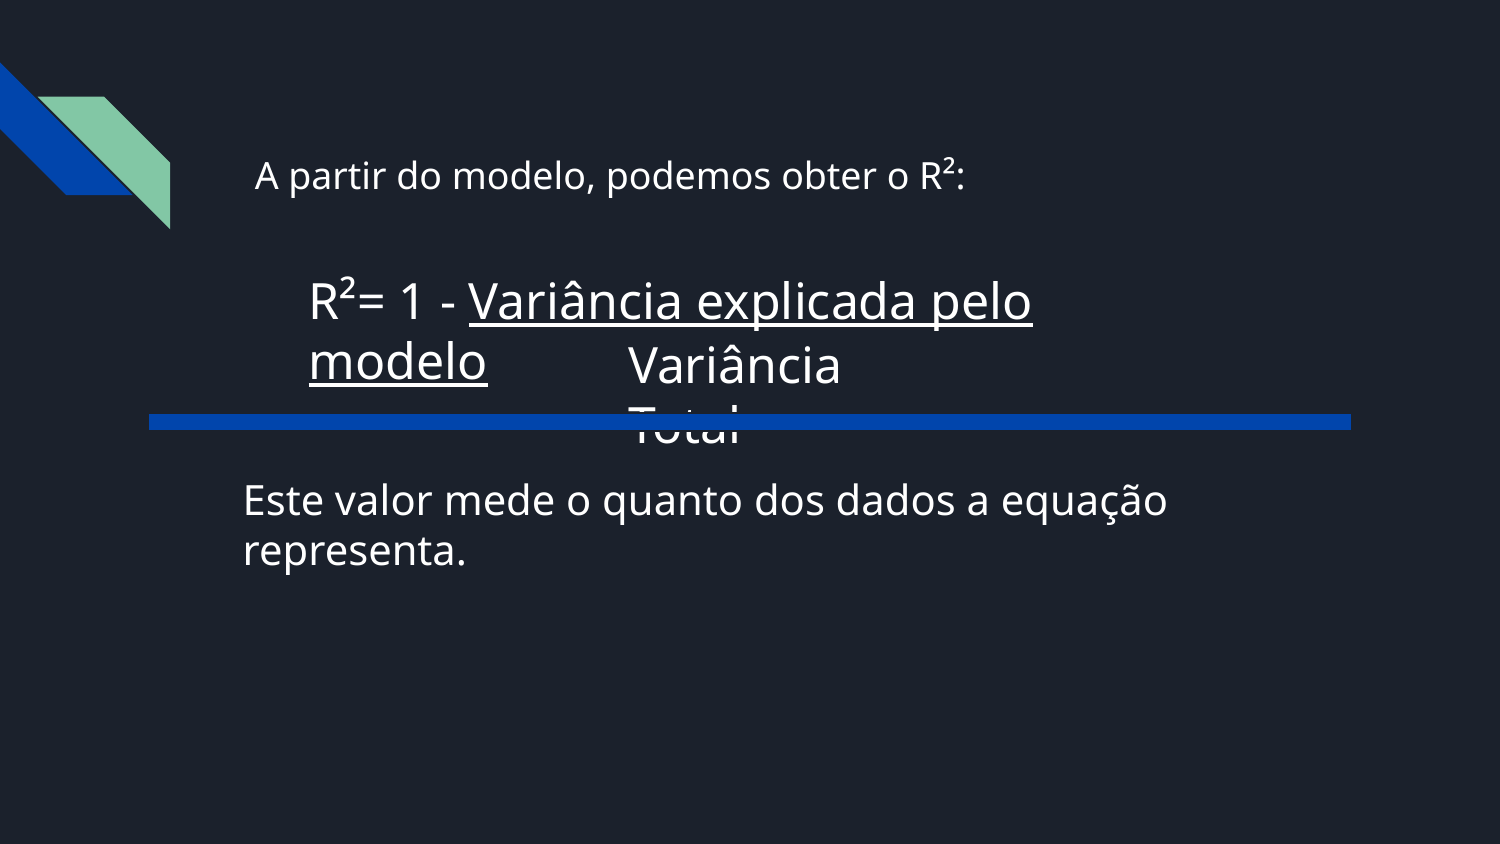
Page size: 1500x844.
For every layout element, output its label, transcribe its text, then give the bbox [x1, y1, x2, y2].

text_box A partir do modelo, podemos obter o R²: [239, 137, 1325, 213]
text_box Este valor mede o quanto dos dados a equação representa. [227, 458, 1337, 589]
text_box [148, 412, 1352, 431]
text_box Variância Total [613, 318, 979, 412]
text_box Variância Total [613, 431, 979, 458]
text_box R²= 1 - Variância explicada pelo modelo [293, 254, 1195, 405]
